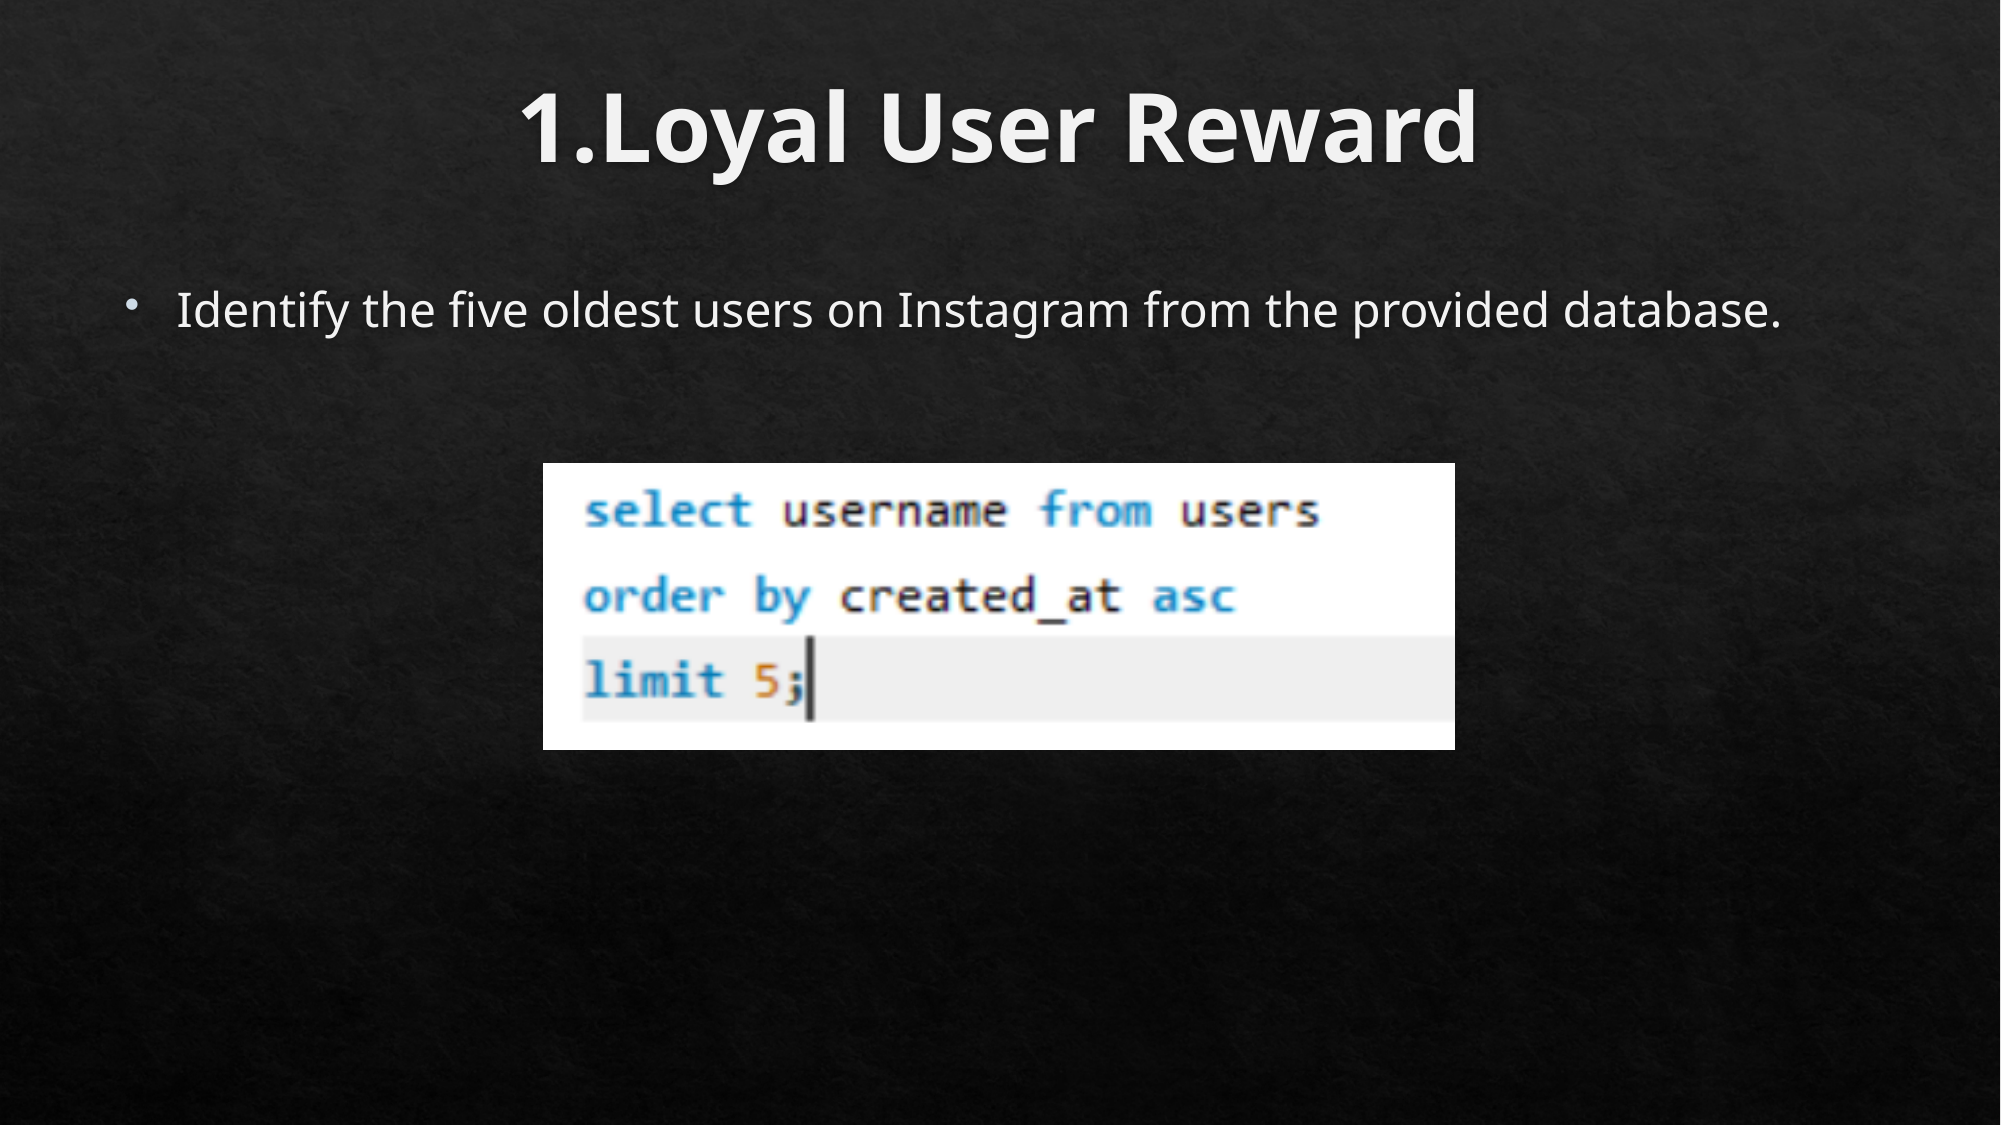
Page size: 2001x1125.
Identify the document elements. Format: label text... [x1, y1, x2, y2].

list Identify the five oldest users on Instagram from the provided database. [105, 266, 1967, 433]
title 1.Loyal User Reward [149, 28, 1849, 235]
picture [543, 463, 1455, 751]
